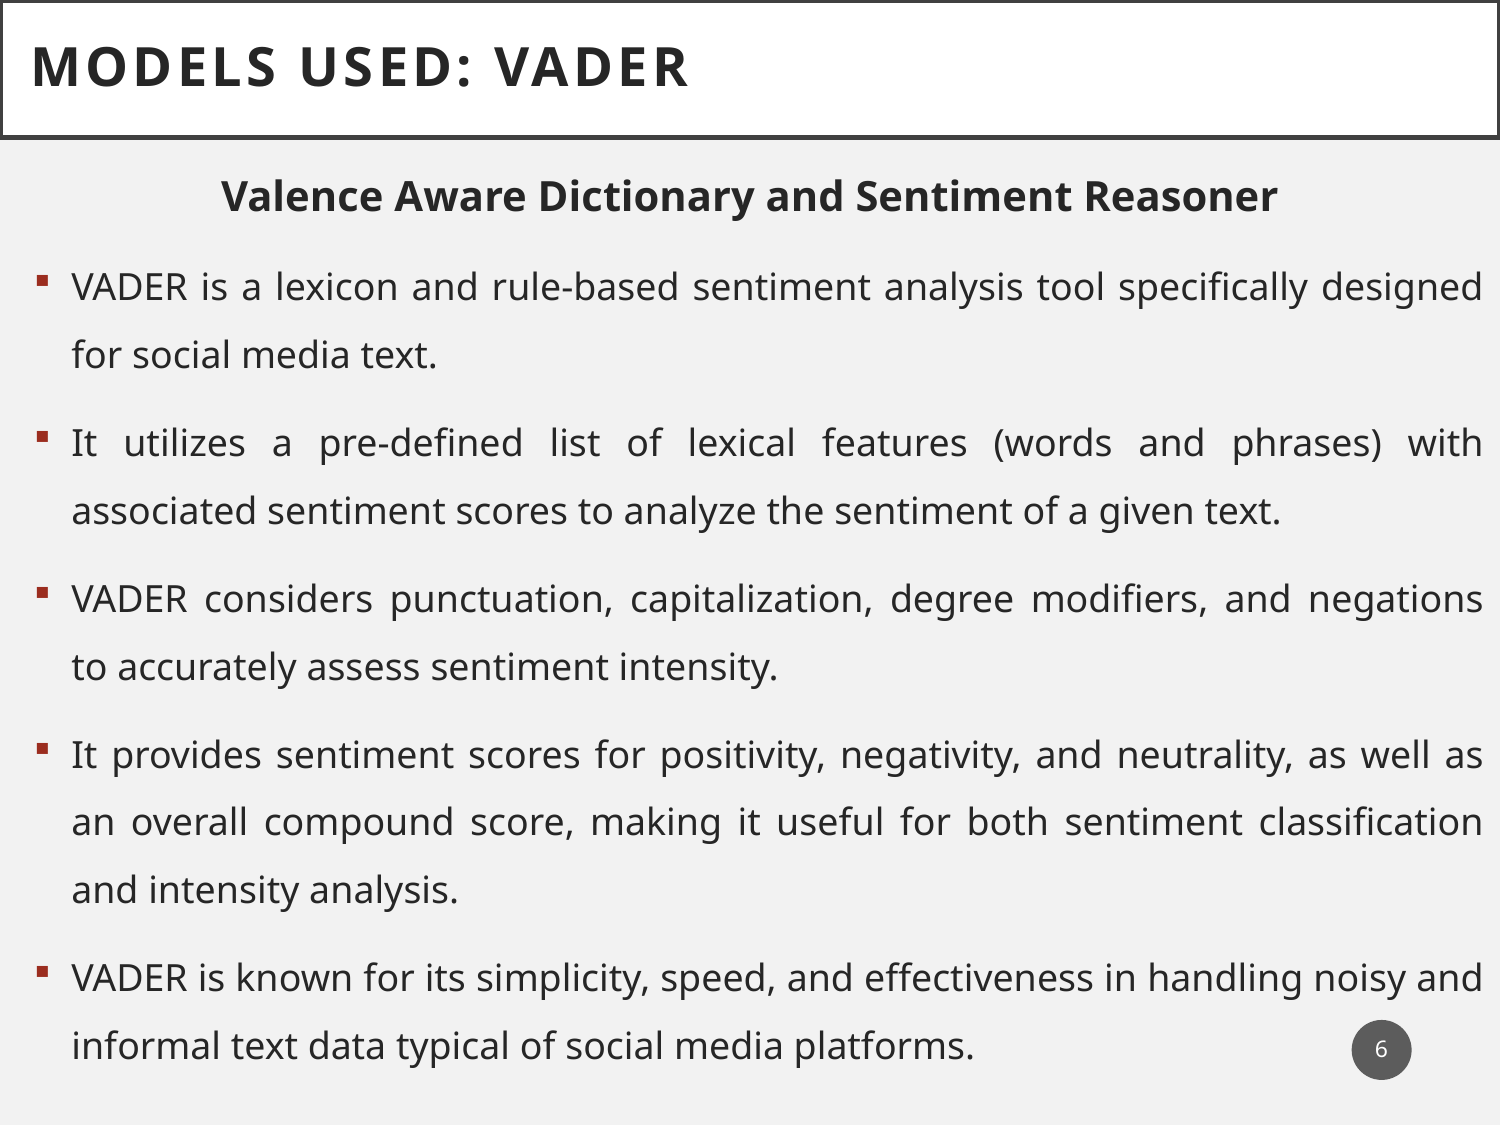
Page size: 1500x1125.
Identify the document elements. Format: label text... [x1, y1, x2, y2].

list Valence Aware Dictionary and Sentiment Reasoner VADER is a lexicon and rule-based sentiment analysis tool specifically designed for social media text. It utilizes a pre-defined list of lexical features (words and phrases) with associated sentiment scores to analyze the sentiment of a given text. VADER considers punctuation, capitalization, degree modifiers, and negations to accurately assess sentiment intensity. It provides sentiment scores for positivity, negativity, and neutrality, as well as an overall compound score, making it useful for both sentiment classification and intensity analysis. VADER is known for its simplicity, speed, and effectiveness in handling noisy and informal text data typical of social media platforms. [0, 137, 1500, 1125]
title Models used: VADER [0, 0, 1500, 137]
